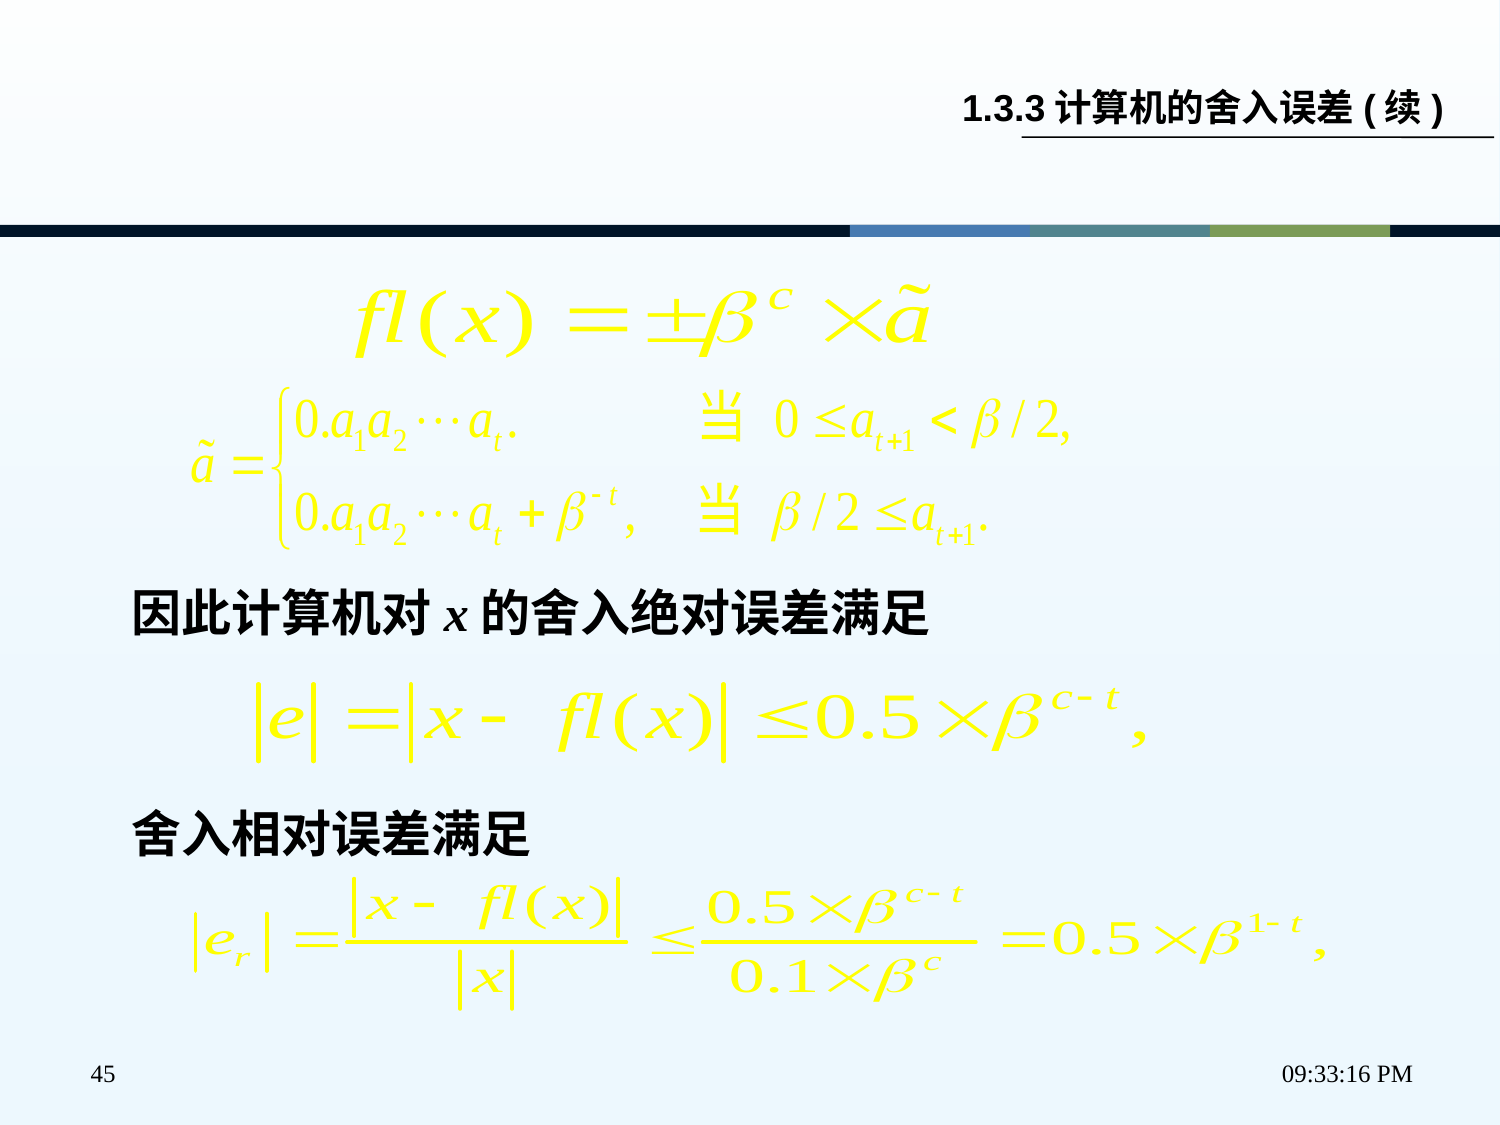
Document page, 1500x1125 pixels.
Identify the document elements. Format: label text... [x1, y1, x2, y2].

slide_number 下午2时58分33秒 [1078, 1042, 1429, 1103]
text_box 舍入相对误差满足 [116, 795, 659, 870]
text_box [242, 668, 1164, 777]
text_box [320, 261, 951, 369]
slide_number 45 [75, 1042, 426, 1103]
text_box 因此计算机对x的舍入绝对误差满足 [117, 574, 1059, 649]
text_box 1.3.3计算机的舍入误差(续) [947, 77, 1500, 137]
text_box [182, 374, 1081, 563]
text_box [181, 869, 1341, 1019]
